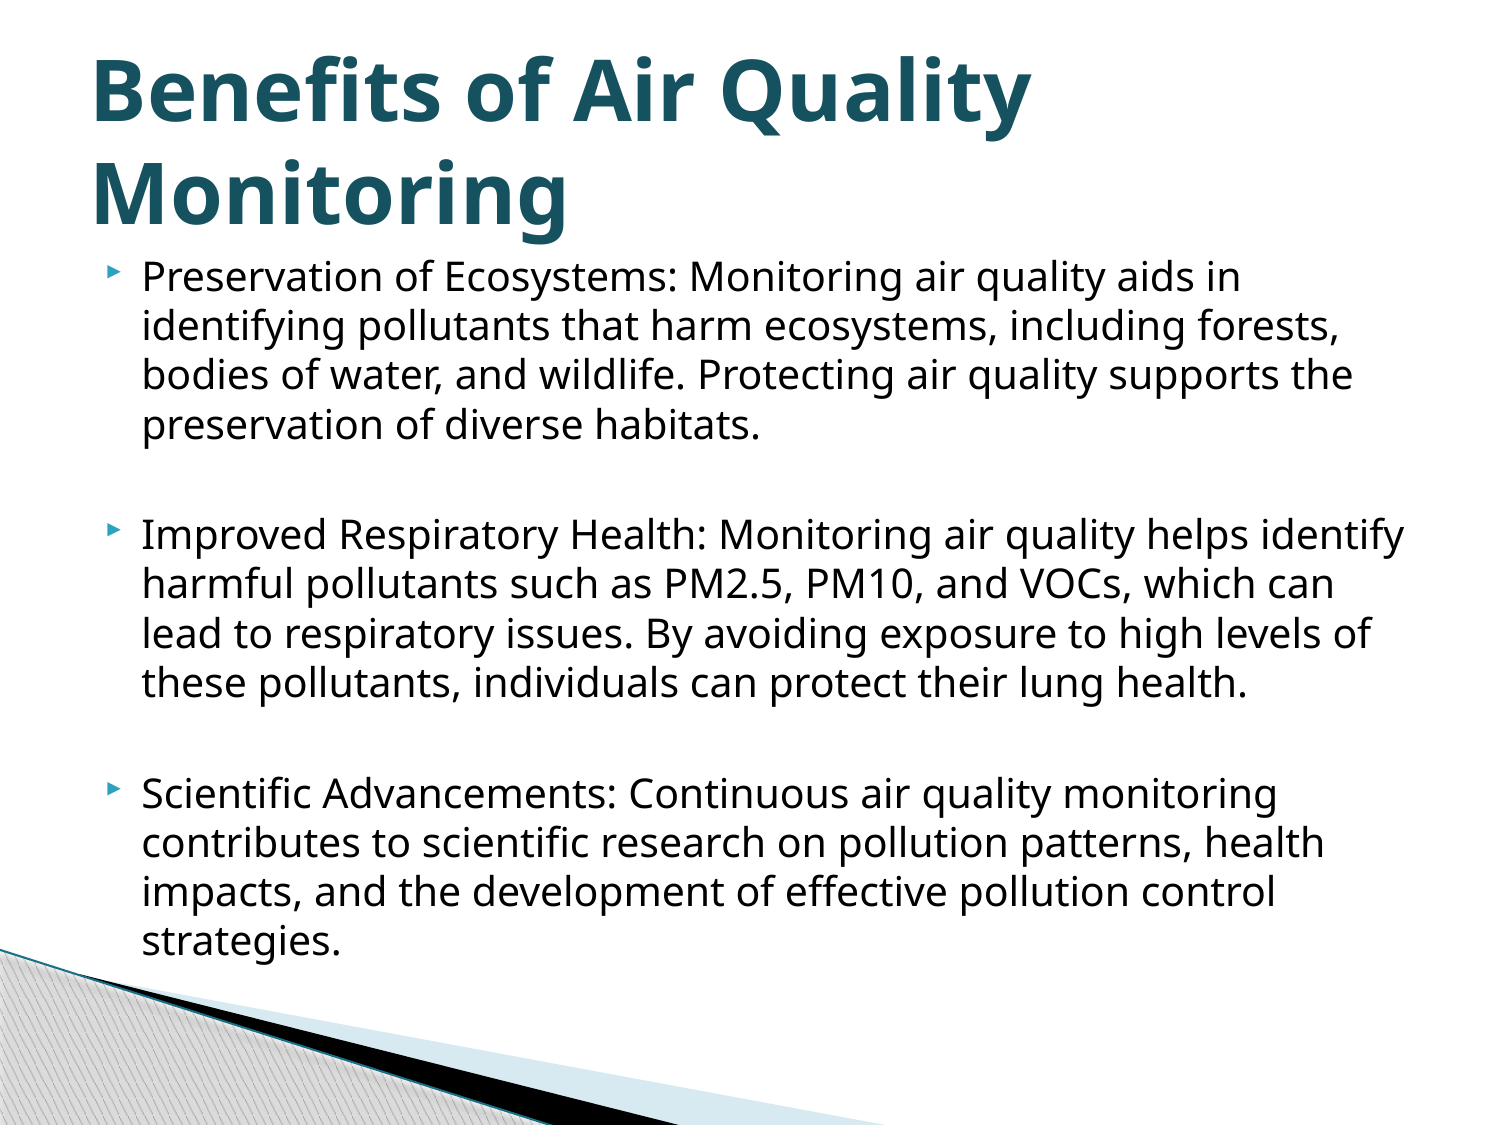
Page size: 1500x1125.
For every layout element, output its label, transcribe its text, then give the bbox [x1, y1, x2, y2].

list Preservation of Ecosystems: Monitoring air quality aids in identifying pollutants that harm ecosystems, including forests, bodies of water, and wildlife. Protecting air quality supports the preservation of diverse habitats. Improved Respiratory Health: Monitoring air quality helps identify harmful pollutants such as PM2.5, PM10, and VOCs, which can lead to respiratory issues. By avoiding exposure to high levels of these pollutants, individuals can protect their lung health. Scientific Advancements: Continuous air quality monitoring contributes to scientific research on pollution patterns, health impacts, and the development of effective pollution control strategies. [75, 243, 1425, 986]
title Benefits of Air Quality Monitoring [75, 45, 1425, 233]
